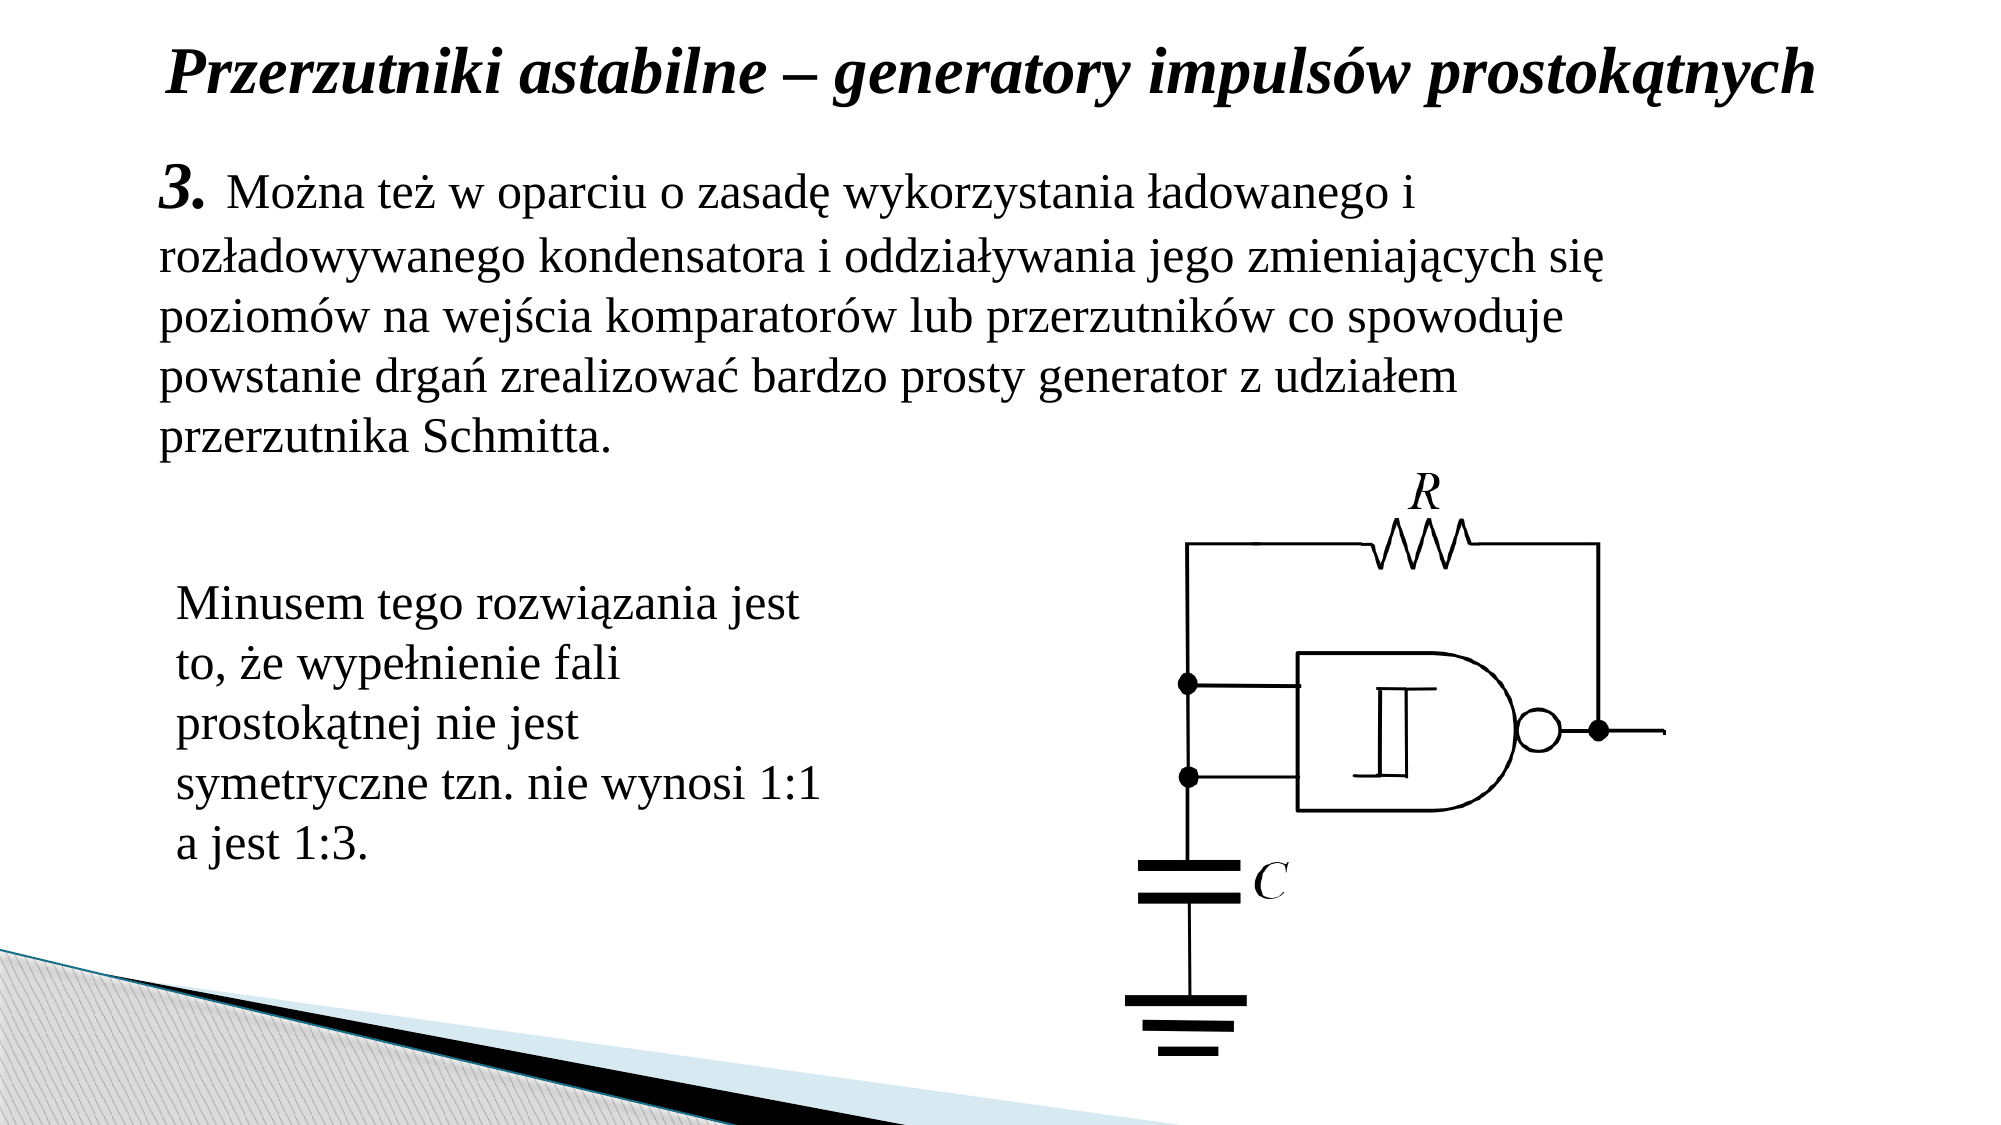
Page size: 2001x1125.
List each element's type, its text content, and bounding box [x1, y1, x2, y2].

text_box 3. Można też w oparciu o zasadę wykorzystania ładowanego i rozładowywanego kondensatora i oddziaływania jego zmieniających się poziomów na wejścia komparatorów lub przerzutników co spowoduje powstanie drgań zrealizować bardzo prosty generator z udziałem przerzutnika Schmitta. [144, 134, 1666, 470]
text_box Przerzutniki astabilne – generatory impulsów prostokątnych [151, 19, 1852, 115]
picture [1125, 472, 1666, 1056]
text_box Minusem tego rozwiązania jest to, że wypełnienie fali prostokątnej nie jest symetryczne tzn. nie wynosi 1:1 a jest 1:3. [161, 562, 847, 878]
